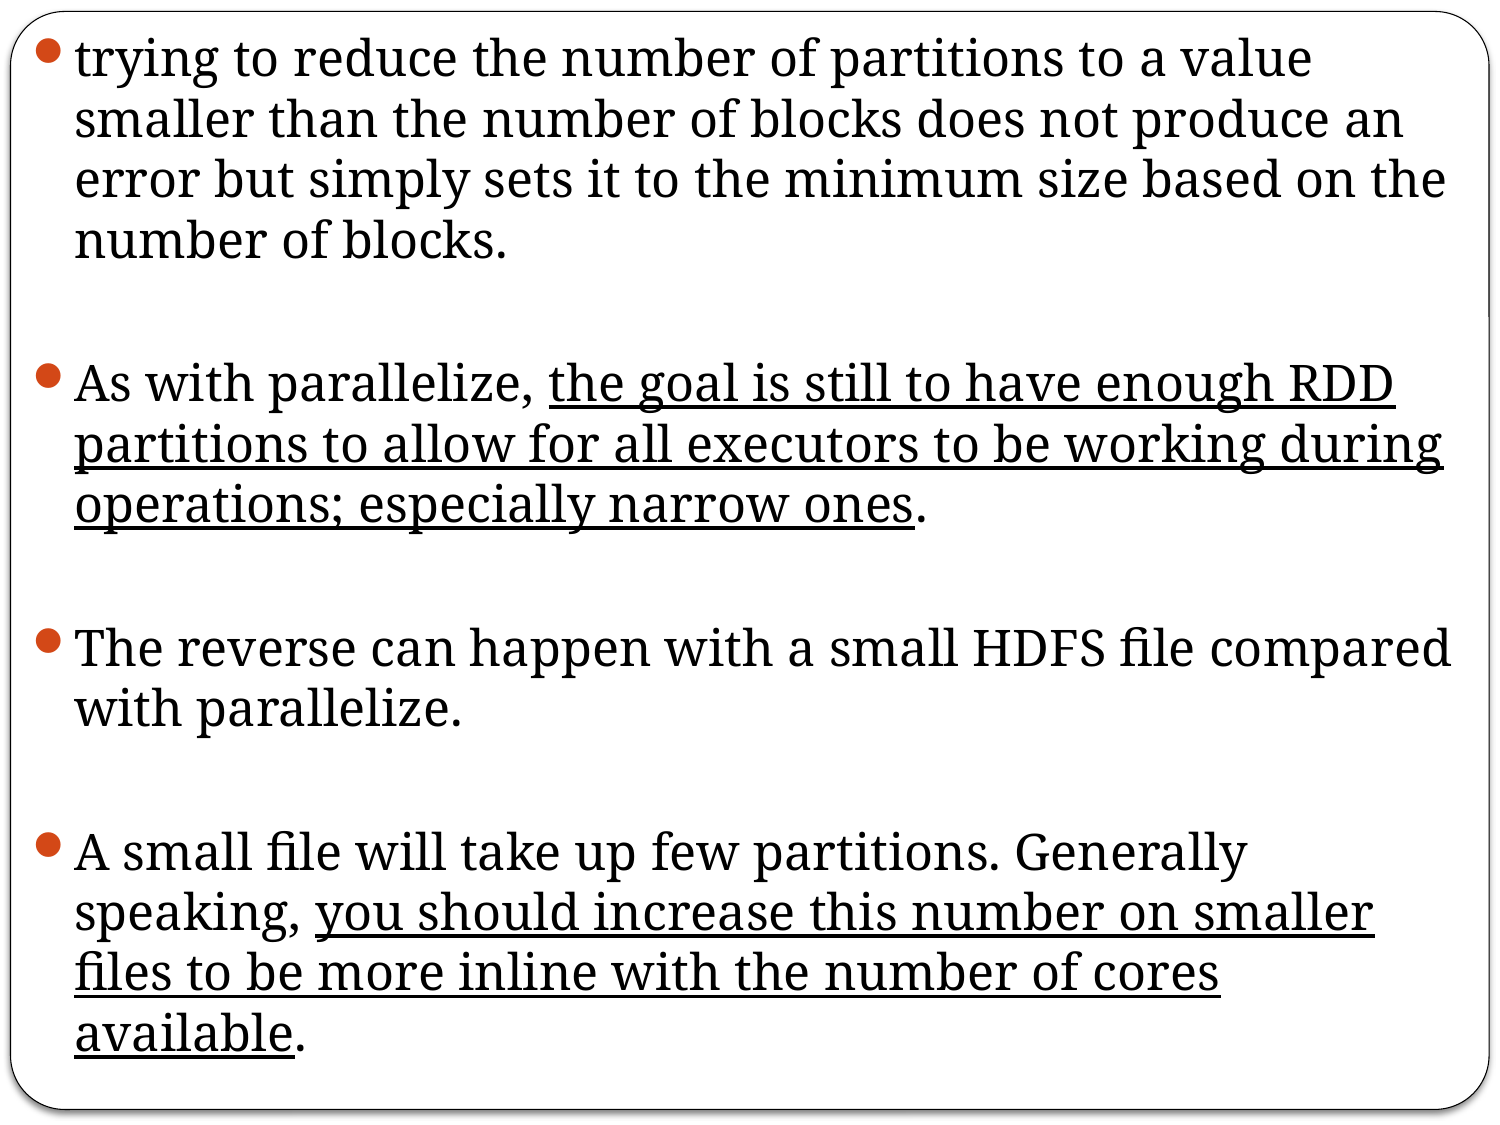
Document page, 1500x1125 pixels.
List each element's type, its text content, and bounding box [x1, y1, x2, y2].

list trying to reduce the number of partitions to a value smaller than the number of blocks does not produce an error but simply sets it to the minimum size based on the number of blocks. As with parallelize, the goal is still to have enough RDD partitions to allow for all executors to be working during operations; especially narrow ones. The reverse can happen with a small HDFS file compared with parallelize. A small file will take up few partitions. Generally speaking, you should increase this number on smaller files to be more inline with the number of cores available. [17, 19, 1483, 1071]
